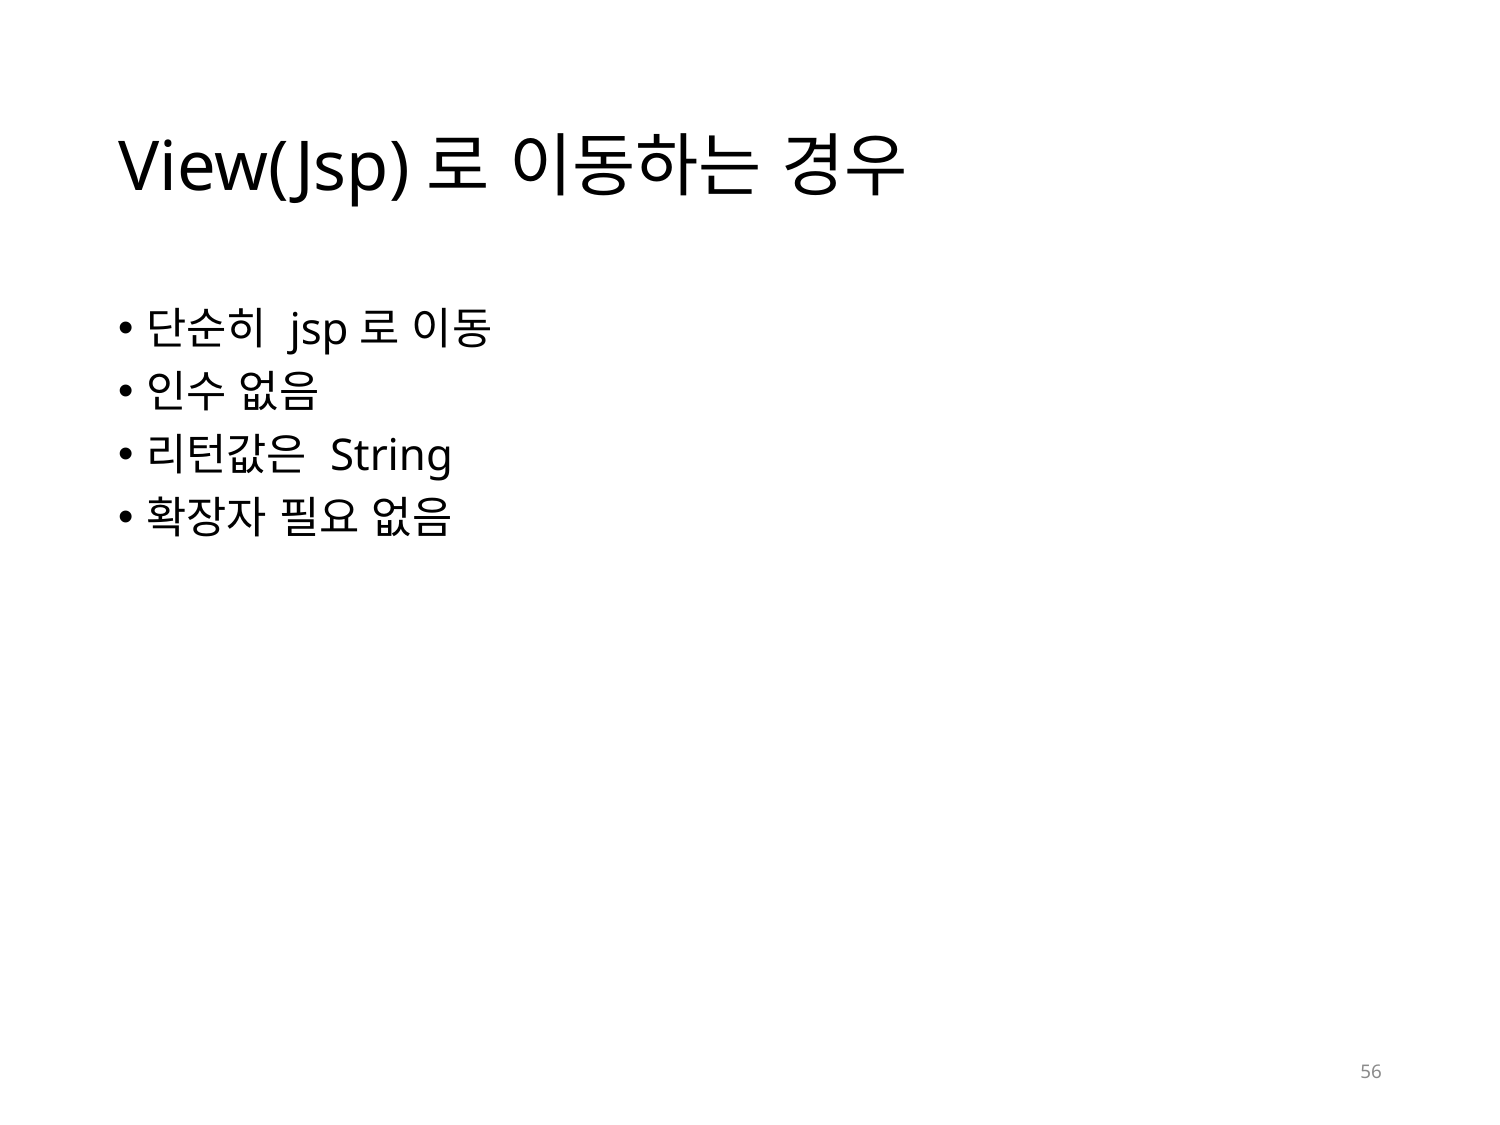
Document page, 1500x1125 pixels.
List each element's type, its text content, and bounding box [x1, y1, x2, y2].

list 단순히 jsp로 이동 인수 없음 리턴값은 String 확장자 필요 없음 [103, 299, 1397, 1014]
slide_number 56 [1059, 1042, 1397, 1103]
title View(Jsp)로 이동하는 경우 [103, 59, 1397, 278]
